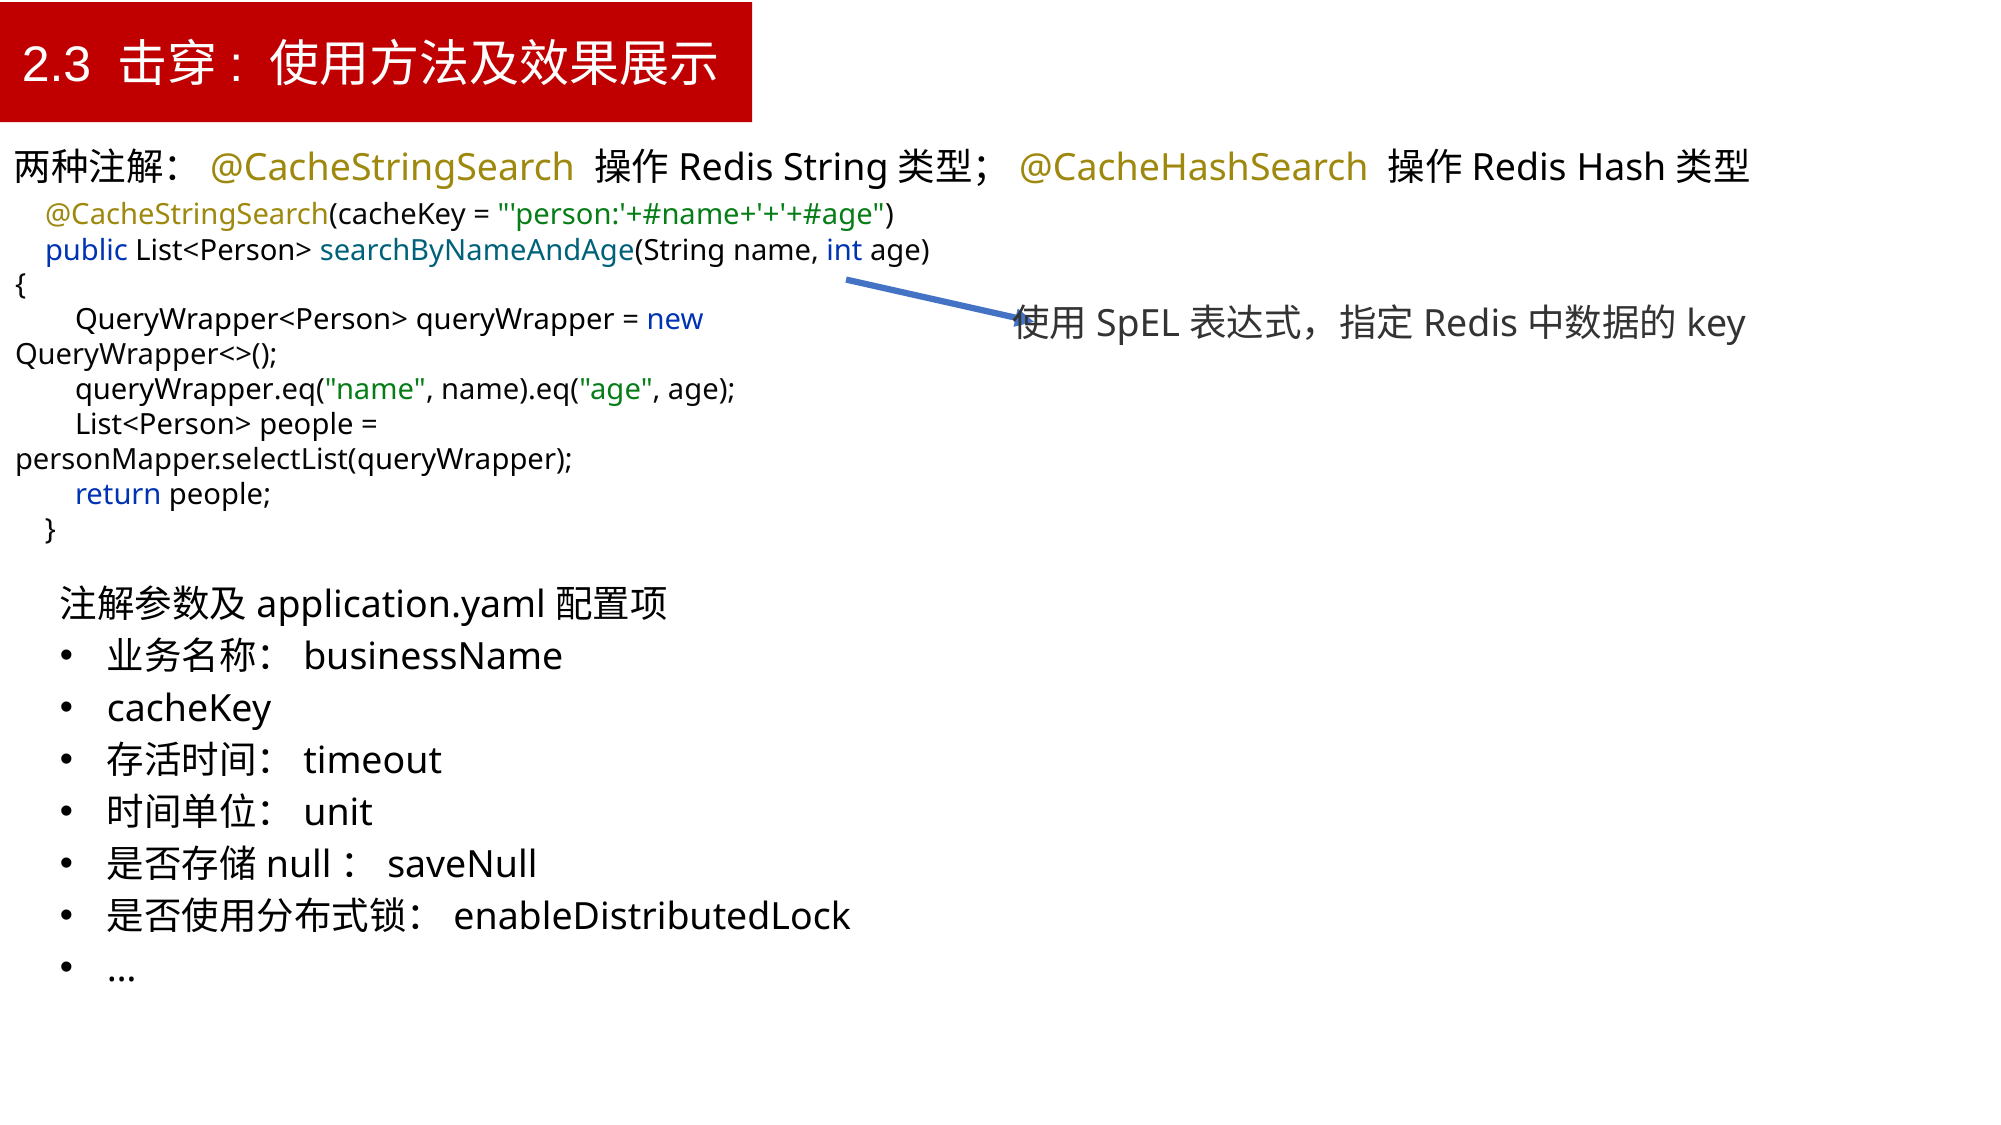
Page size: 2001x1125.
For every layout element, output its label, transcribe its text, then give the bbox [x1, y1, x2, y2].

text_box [846, 279, 1034, 322]
text_box 2.3 击穿: 使用方法及效果展示 [7, 24, 735, 99]
text_box 注解参数及application.yaml配置项 业务名称：businessName cacheKey 存活时间：timeout 时间单位：unit 是否存储null：saveNull 是否使用分布式锁：enableDistributedLock … [45, 565, 866, 1042]
text_box [0, 1, 753, 123]
text_box 使用SpEL表达式，指定Redis中数据的key [997, 291, 1761, 352]
text_box 两种注解：@CacheStringSearch 操作Redis String类型；@CacheHashSearch 操作Redis Hash类型 [0, 135, 1766, 196]
text_box @CacheStringSearch(cacheKey = "'person:'+#name+'+'+#age") public List<Person> searchByNameAndAge(String name, int age) { QueryWrapper<Person> queryWrapper = new QueryWrapper<>(); queryWrapper.eq("name", name).eq("age", age); List<Person> people = personMapper.selectList(queryWrapper); return people; } [0, 196, 951, 553]
